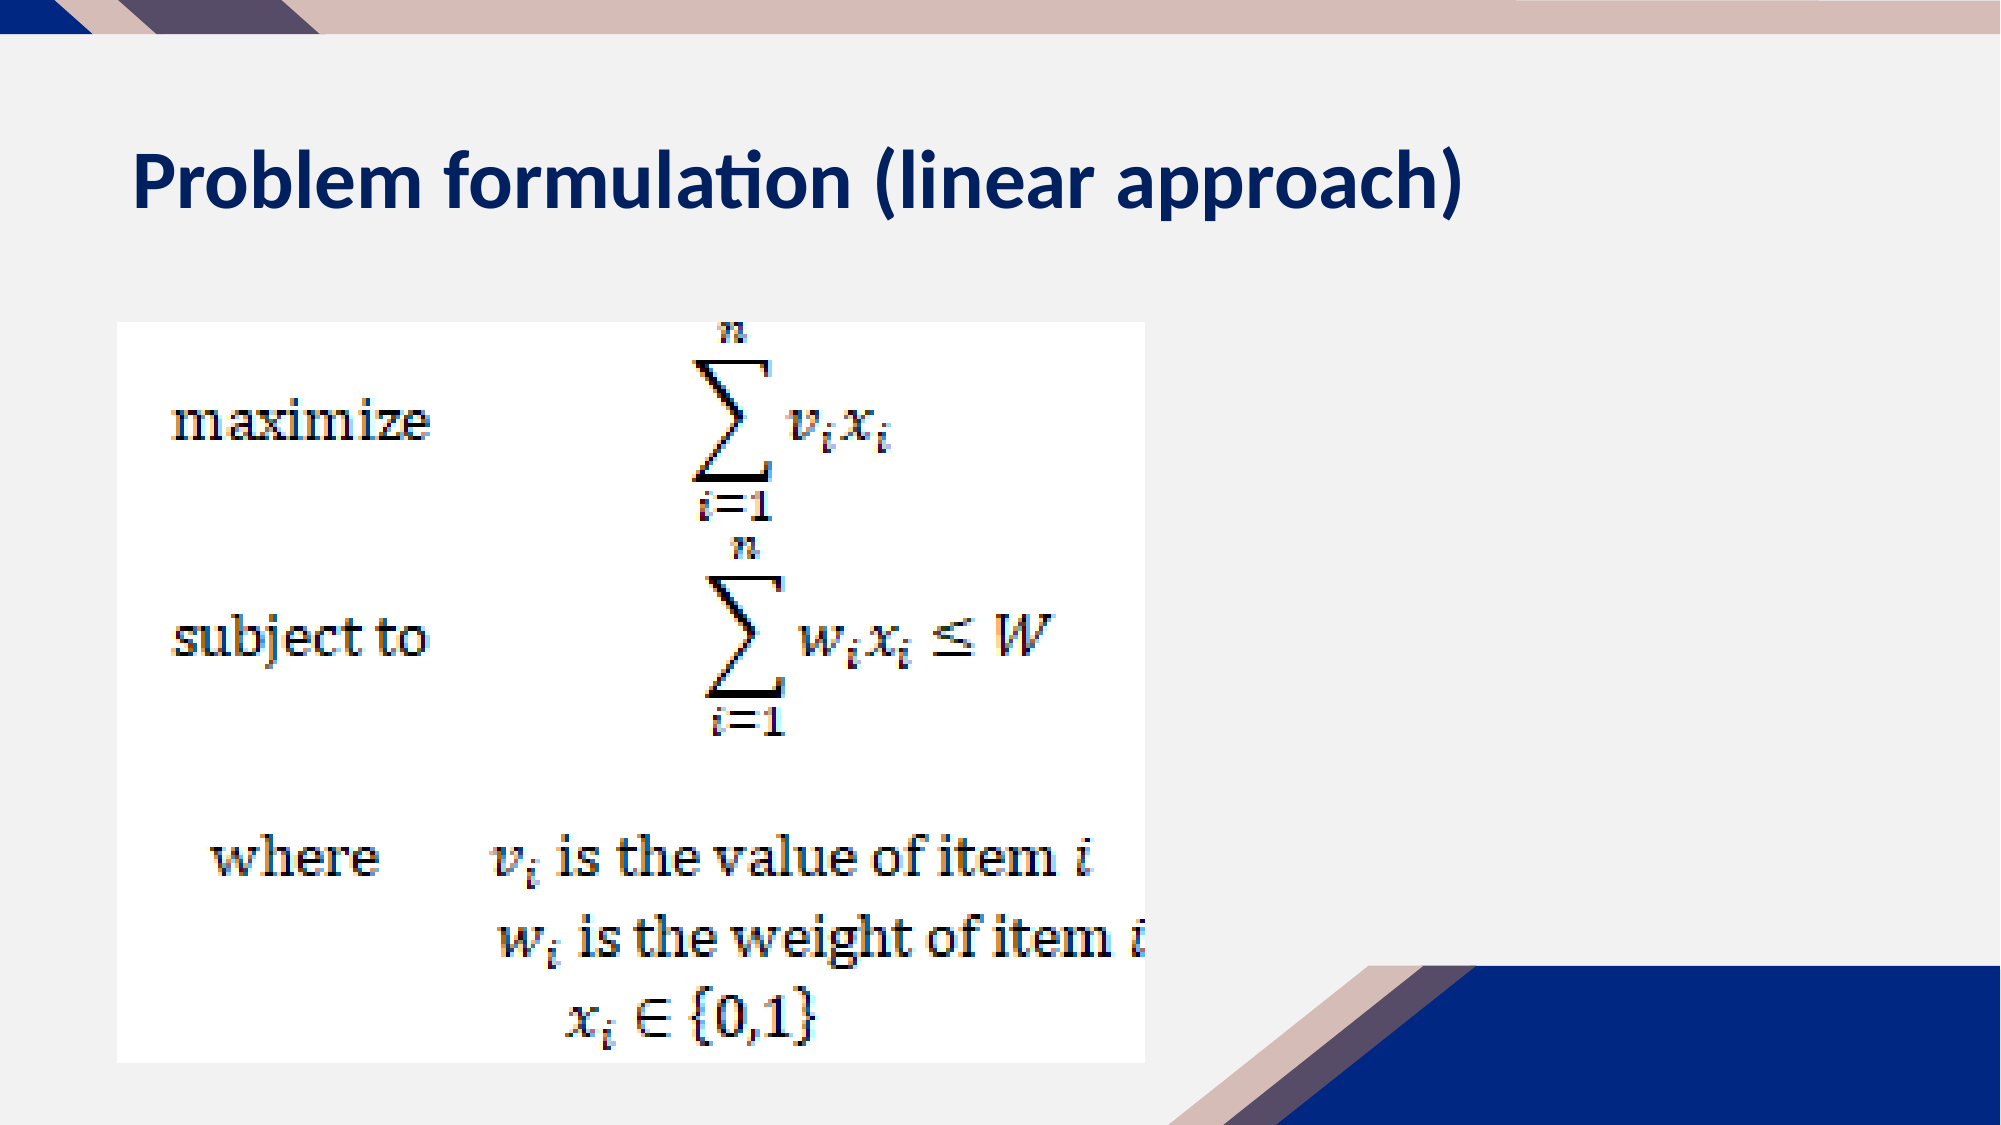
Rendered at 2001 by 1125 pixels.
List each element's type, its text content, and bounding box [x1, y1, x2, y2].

picture [117, 322, 1145, 1063]
title Problem formulation (linear approach) [117, 73, 1885, 291]
